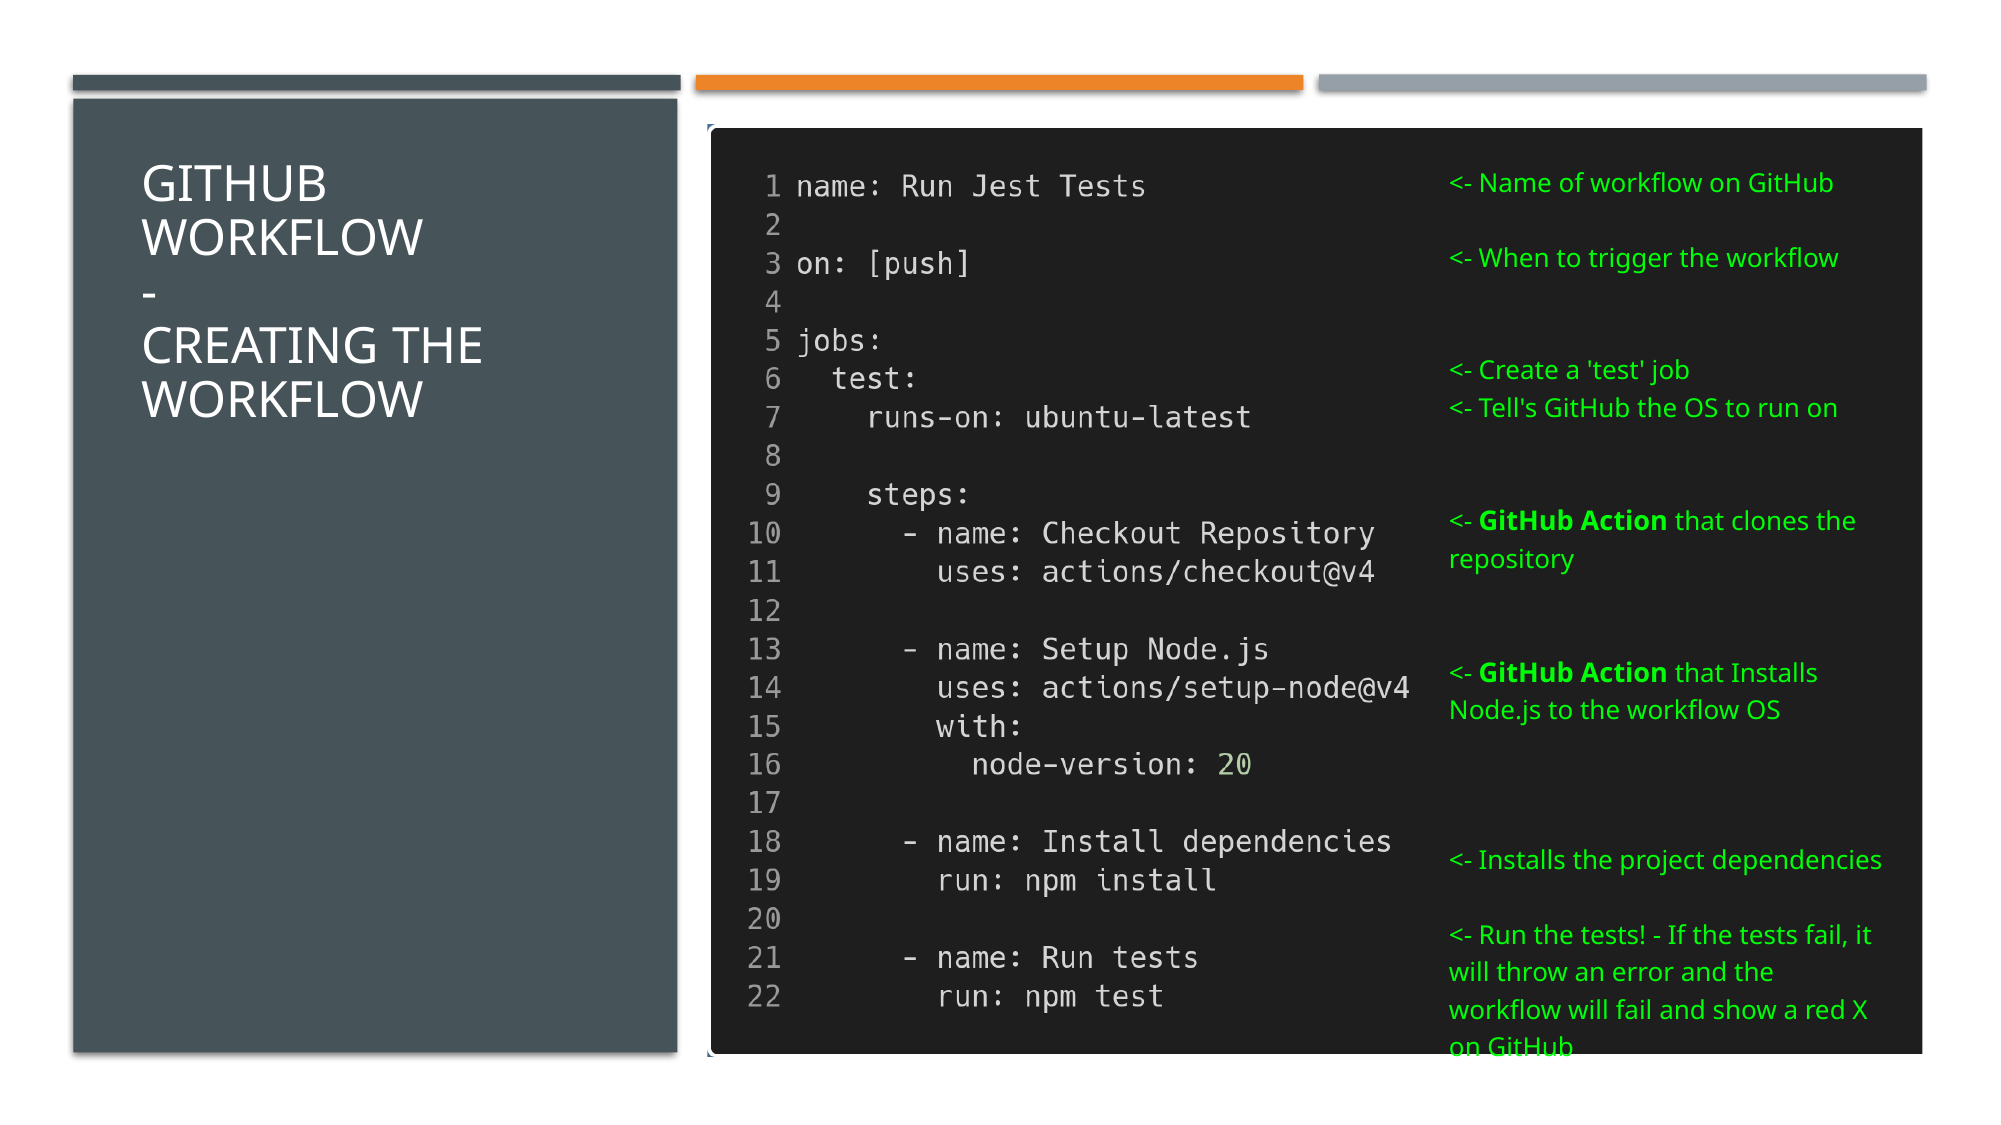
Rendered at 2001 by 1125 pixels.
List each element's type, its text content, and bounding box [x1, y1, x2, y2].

title GitHub Workflow - Creating The Workflow [125, 153, 624, 436]
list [706, 123, 1923, 1063]
